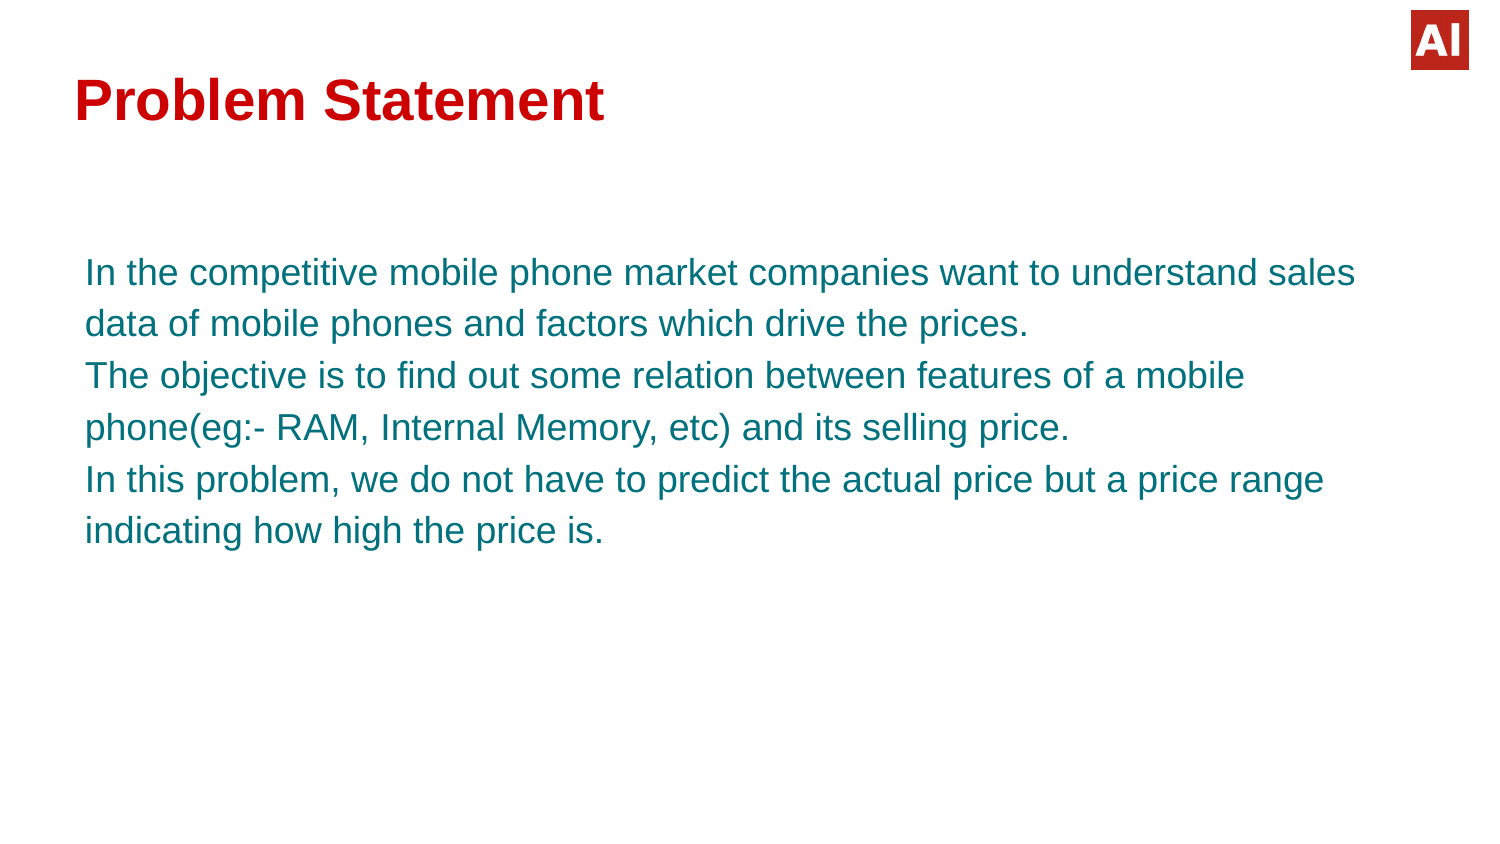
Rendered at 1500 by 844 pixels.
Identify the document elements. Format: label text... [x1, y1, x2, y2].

picture [1411, 10, 1469, 70]
title Problem Statement [59, 47, 1457, 142]
list In the competitive mobile phone market companies want to understand sales data of mobile phones and factors which drive the prices. The objective is to find out some relation between features of a mobile phone(eg:- RAM, Internal Memory, etc) and its selling price. In this problem, we do not have to predict the actual price but a price range indicating how high the price is. [51, 129, 1449, 750]
